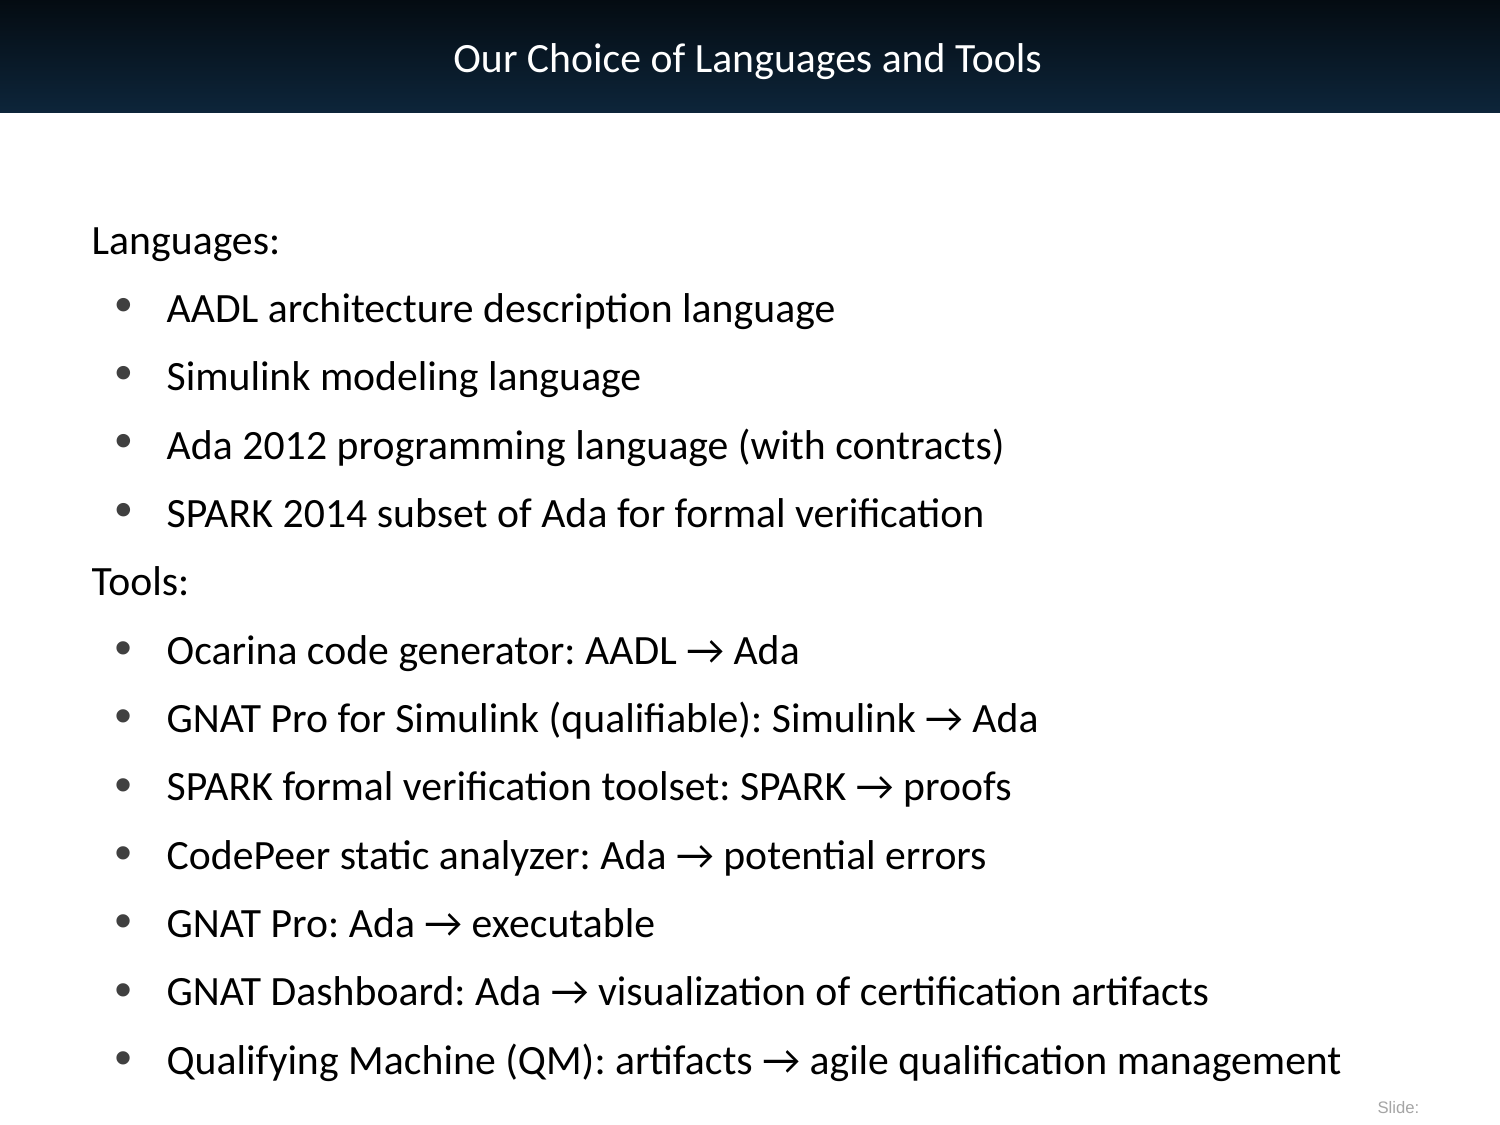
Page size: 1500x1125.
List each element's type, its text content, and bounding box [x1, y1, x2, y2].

list Languages: AADL architecture description language Simulink modeling language Ada 2012 programming language (with contracts) SPARK 2014 subset of Ada for formal verification Tools: Ocarina code generator: AADL → Ada GNAT Pro for Simulink (qualifiable): Simulink → Ada SPARK formal verification toolset: SPARK → proofs CodePeer static analyzer: Ada → potential errors GNAT Pro: Ada → executable GNAT Dashboard: Ada → visualization of certification artifacts Qualifying Machine (QM): artifacts → agile qualification management [76, 187, 1447, 1063]
title Our Choice of Languages and Tools [24, 12, 1471, 100]
